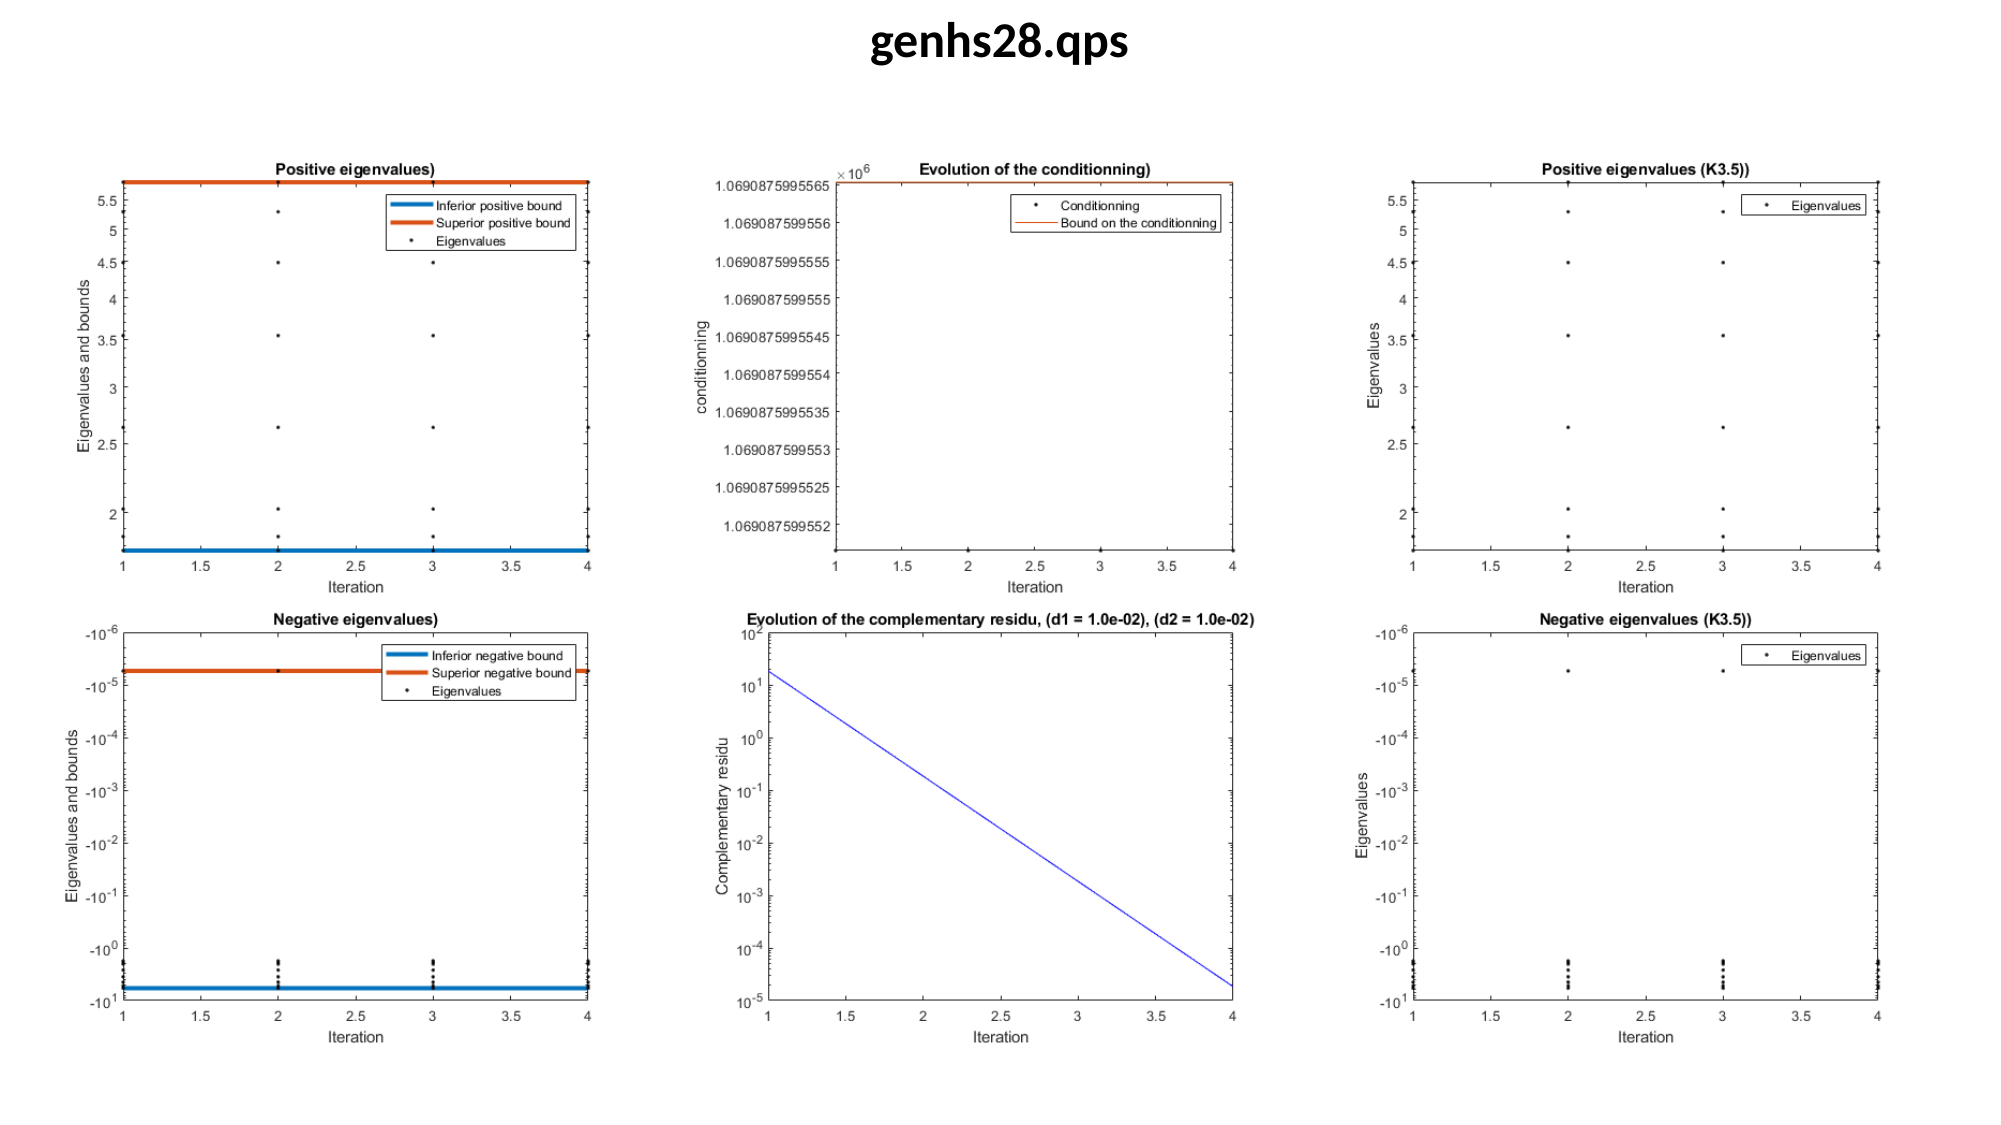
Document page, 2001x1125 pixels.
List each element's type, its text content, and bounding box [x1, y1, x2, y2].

text_box genhs28.qps [855, 0, 1145, 135]
picture [1334, 149, 1935, 1050]
picture [44, 149, 645, 1050]
picture [689, 149, 1290, 1050]
